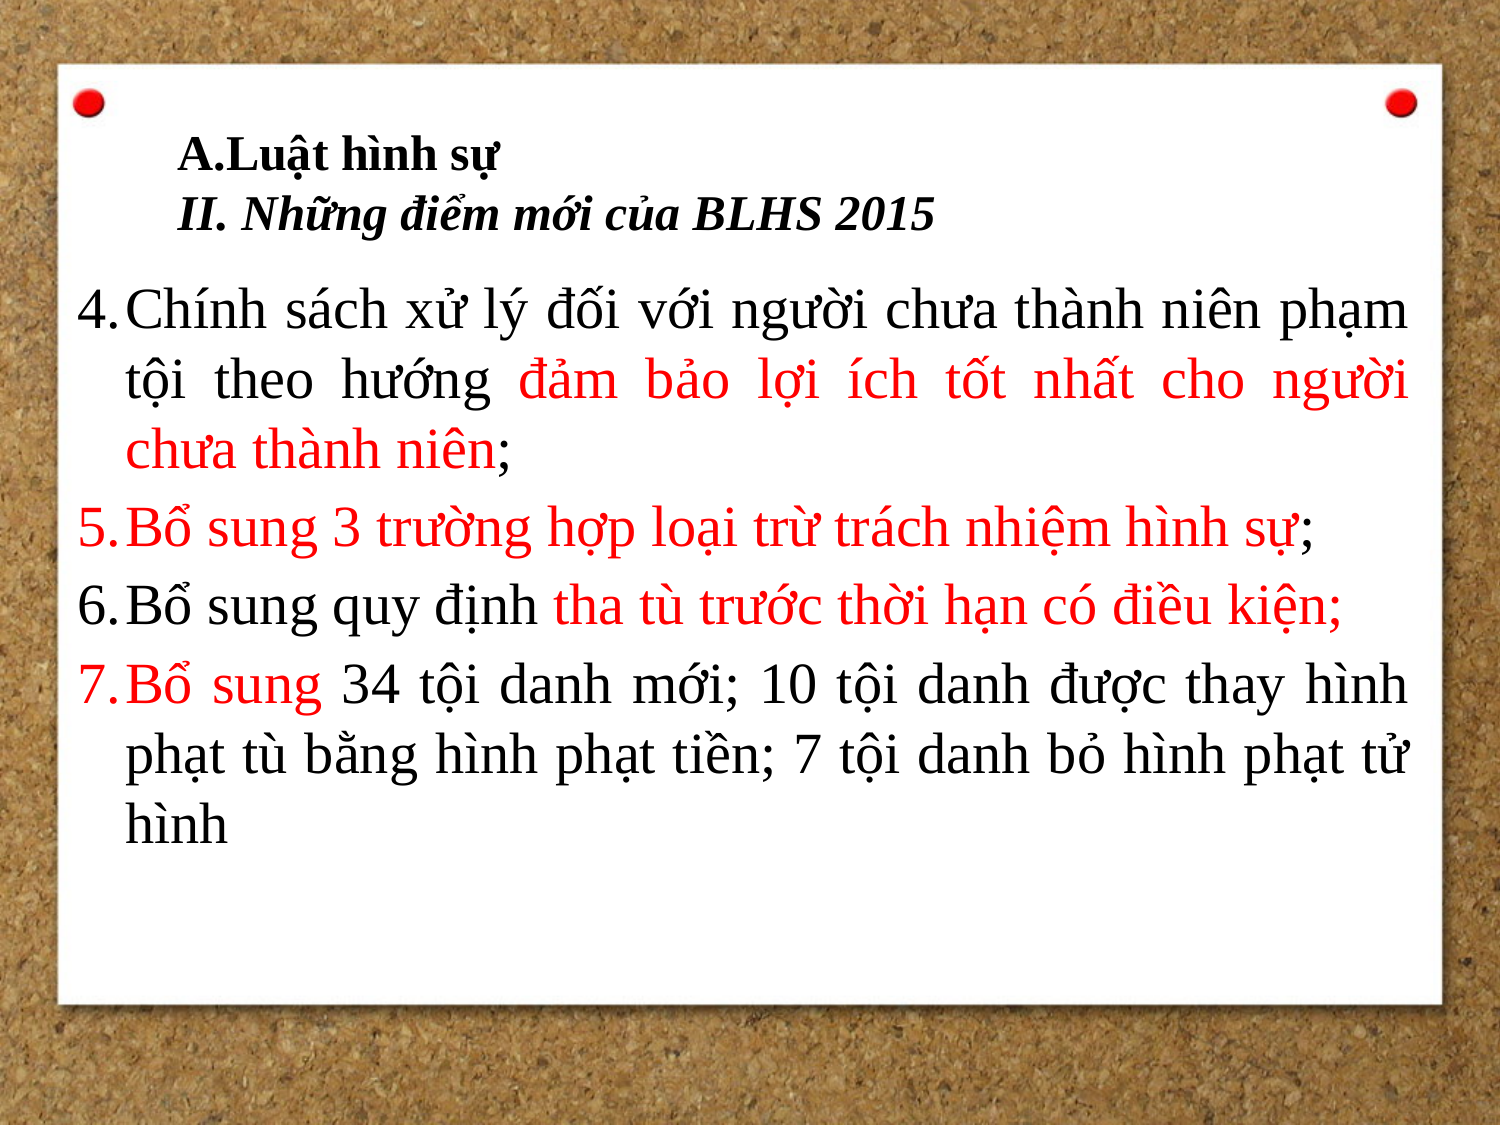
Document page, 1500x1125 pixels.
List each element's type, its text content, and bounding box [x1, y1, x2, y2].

picture [0, 0, 1500, 1125]
list Chính sách xử lý đối với người chưa thành niên phạm tội theo hướng đảm bảo lợi ích tốt nhất cho người chưa thành niên; Bổ sung 3 trường hợp loại trừ trách nhiệm hình sự; Bổ sung quy định tha tù trước thời hạn có điều kiện; Bổ sung 34 tội danh mới; 10 tội danh được thay hình phạt tù bằng hình phạt tiền; 7 tội danh bỏ hình phạt tử hình [62, 262, 1425, 1000]
text_box A.Luật hình sự II. Những điểm mới của BLHS 2015 [87, 112, 1163, 310]
